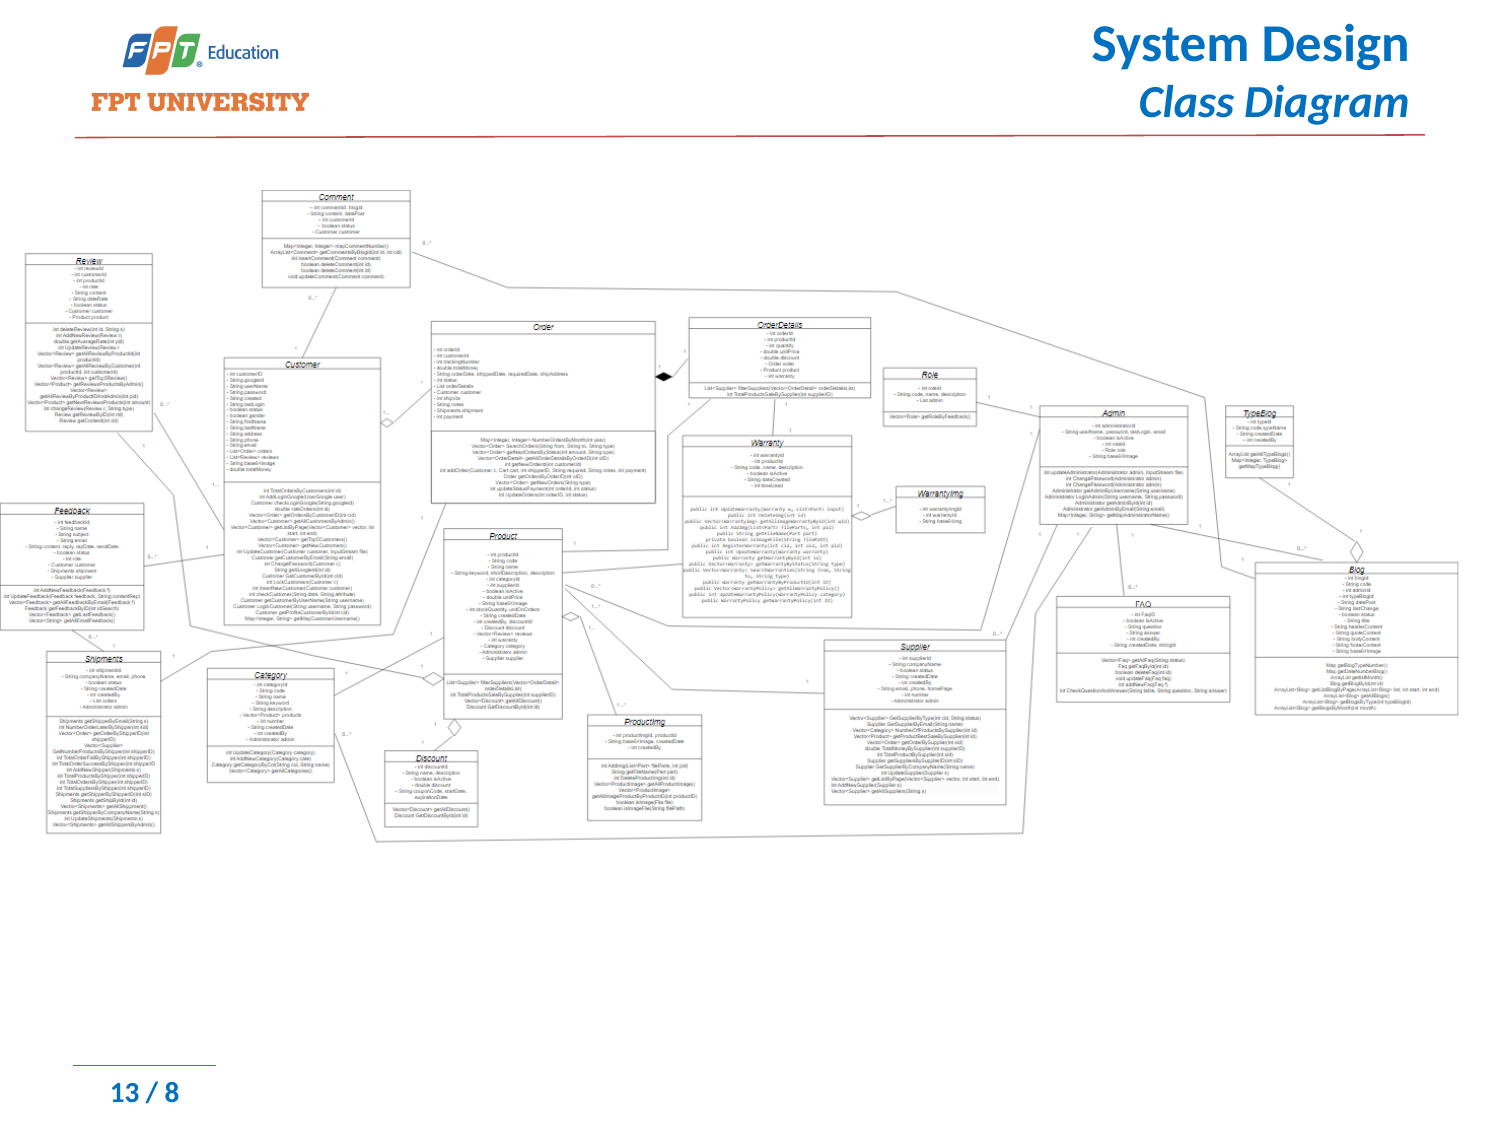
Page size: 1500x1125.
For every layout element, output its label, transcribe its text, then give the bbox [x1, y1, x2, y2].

picture [0, 189, 1500, 935]
title System Design Class Diagram [315, 0, 1425, 135]
picture [77, 2, 315, 133]
